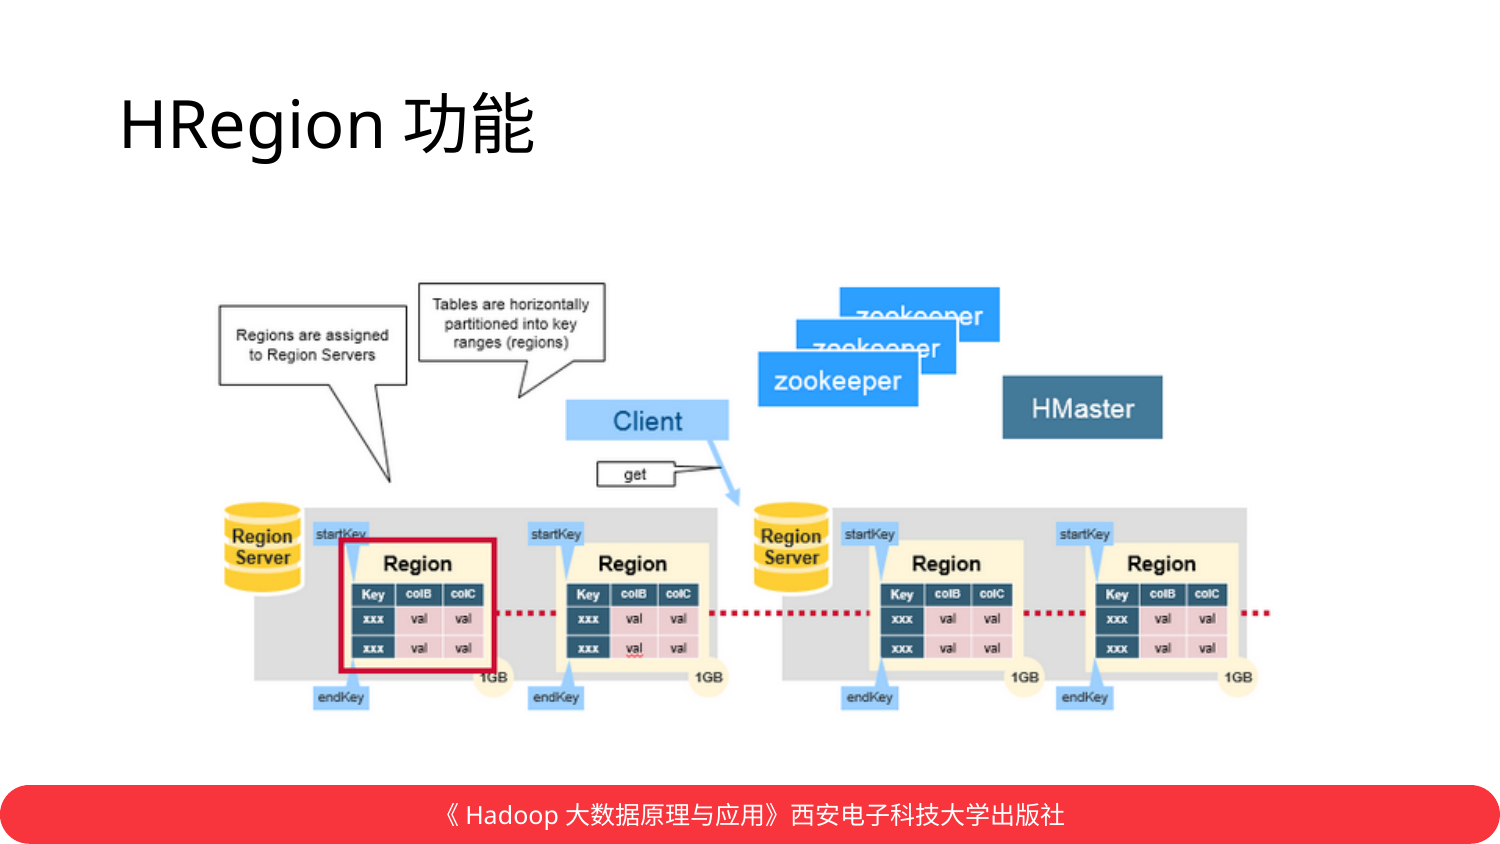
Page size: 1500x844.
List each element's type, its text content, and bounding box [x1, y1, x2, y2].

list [184, 261, 1316, 724]
title HRegion功能 [103, 44, 1397, 208]
